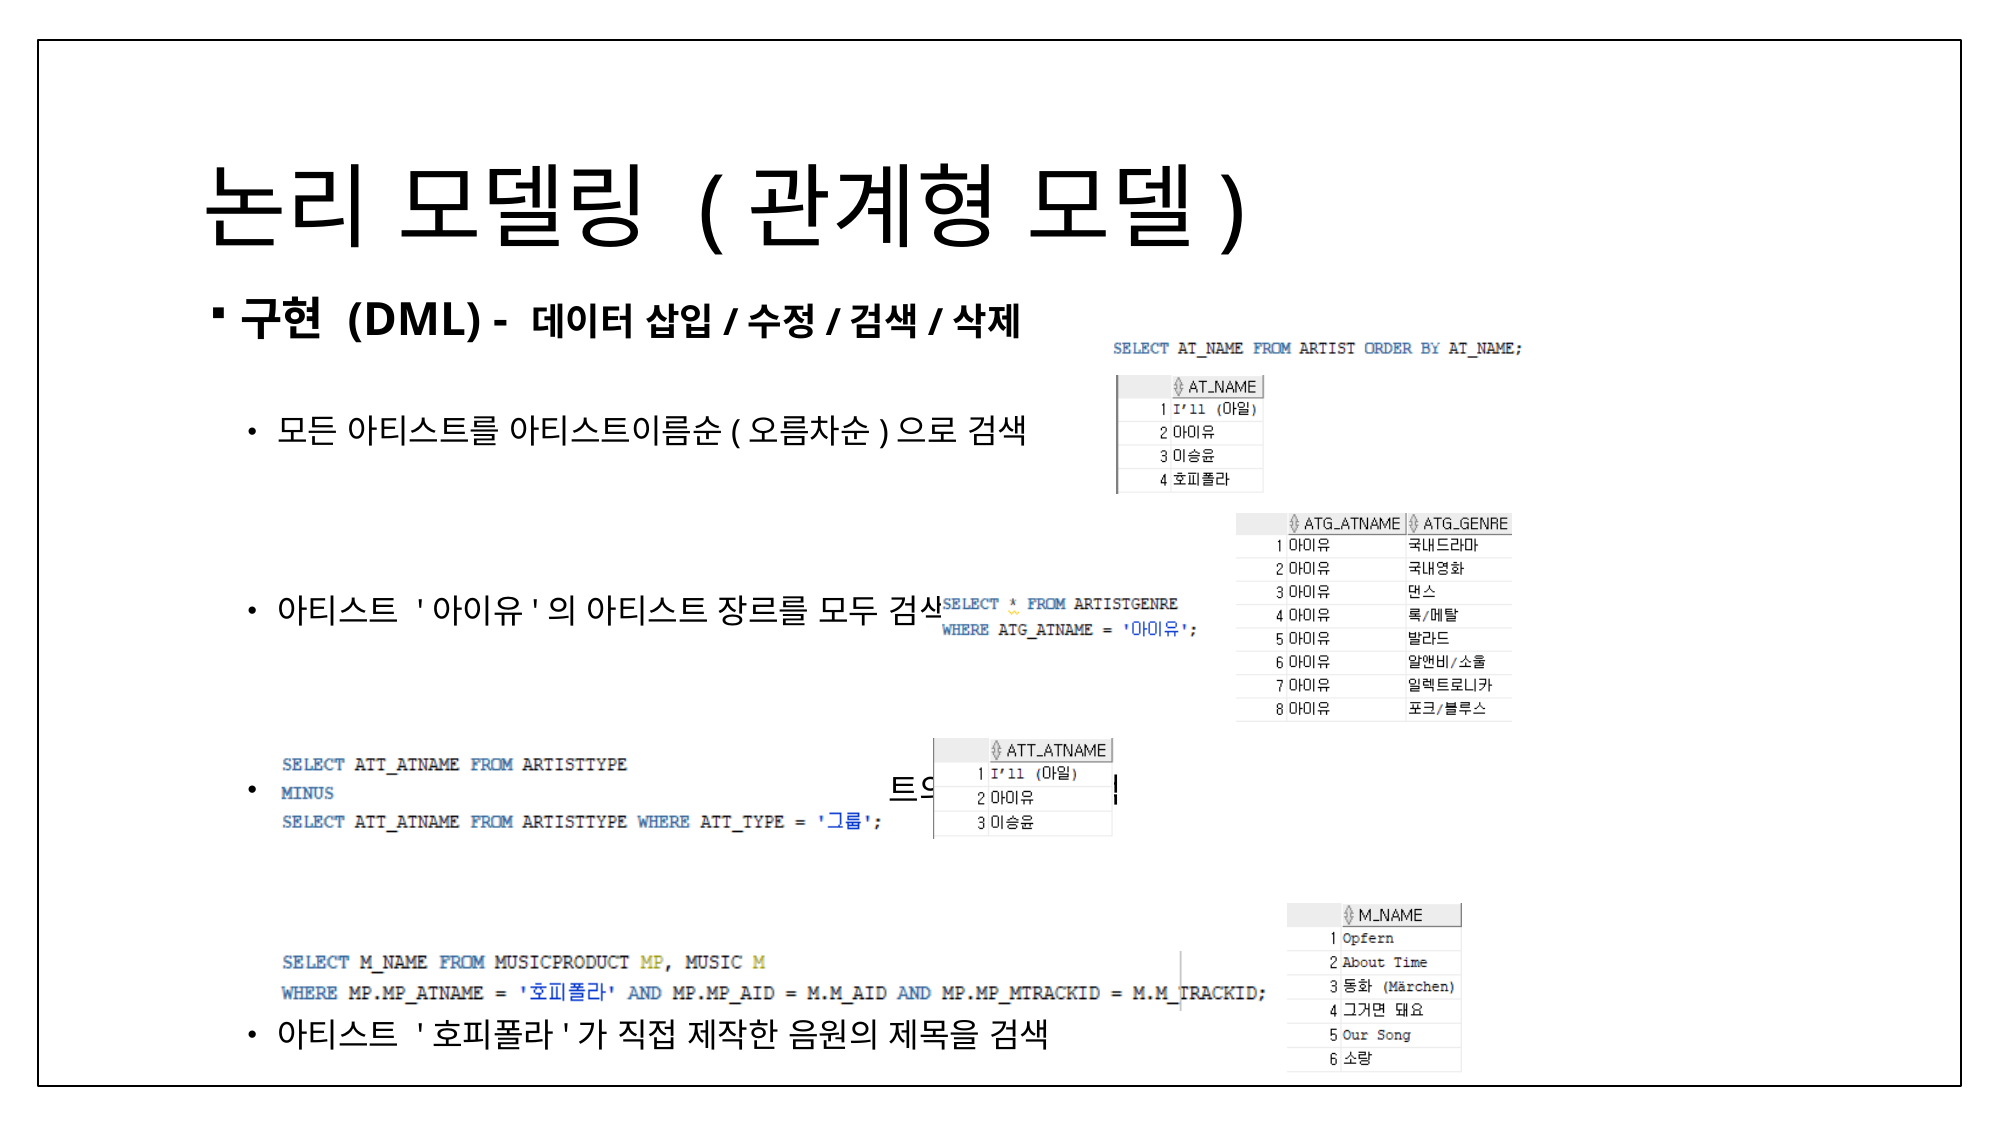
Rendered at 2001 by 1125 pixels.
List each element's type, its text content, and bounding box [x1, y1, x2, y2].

picture [941, 592, 1204, 642]
picture [1116, 374, 1265, 495]
picture [1287, 903, 1462, 1077]
picture [932, 738, 1114, 839]
picture [1236, 512, 1513, 722]
picture [1112, 335, 1529, 362]
picture [279, 950, 1270, 1011]
picture [279, 751, 888, 837]
title 논리 모델링 (관계형 모델) [187, 99, 1808, 288]
list 구현 (DML) - 데이터 삽입/수정/검색/삭제 모든 아티스트를 아티스트이름순(오름차순)으로 검색 아티스트 '아이유'의 아티스트 장르를 모두 검색 아티스트 유형이 '그룹'이 아닌 모든 아티스트의 이름을 검색 아티스트 '호피폴라'가 직접 제작한 음원의 제목을 검색 [187, 288, 1808, 1000]
